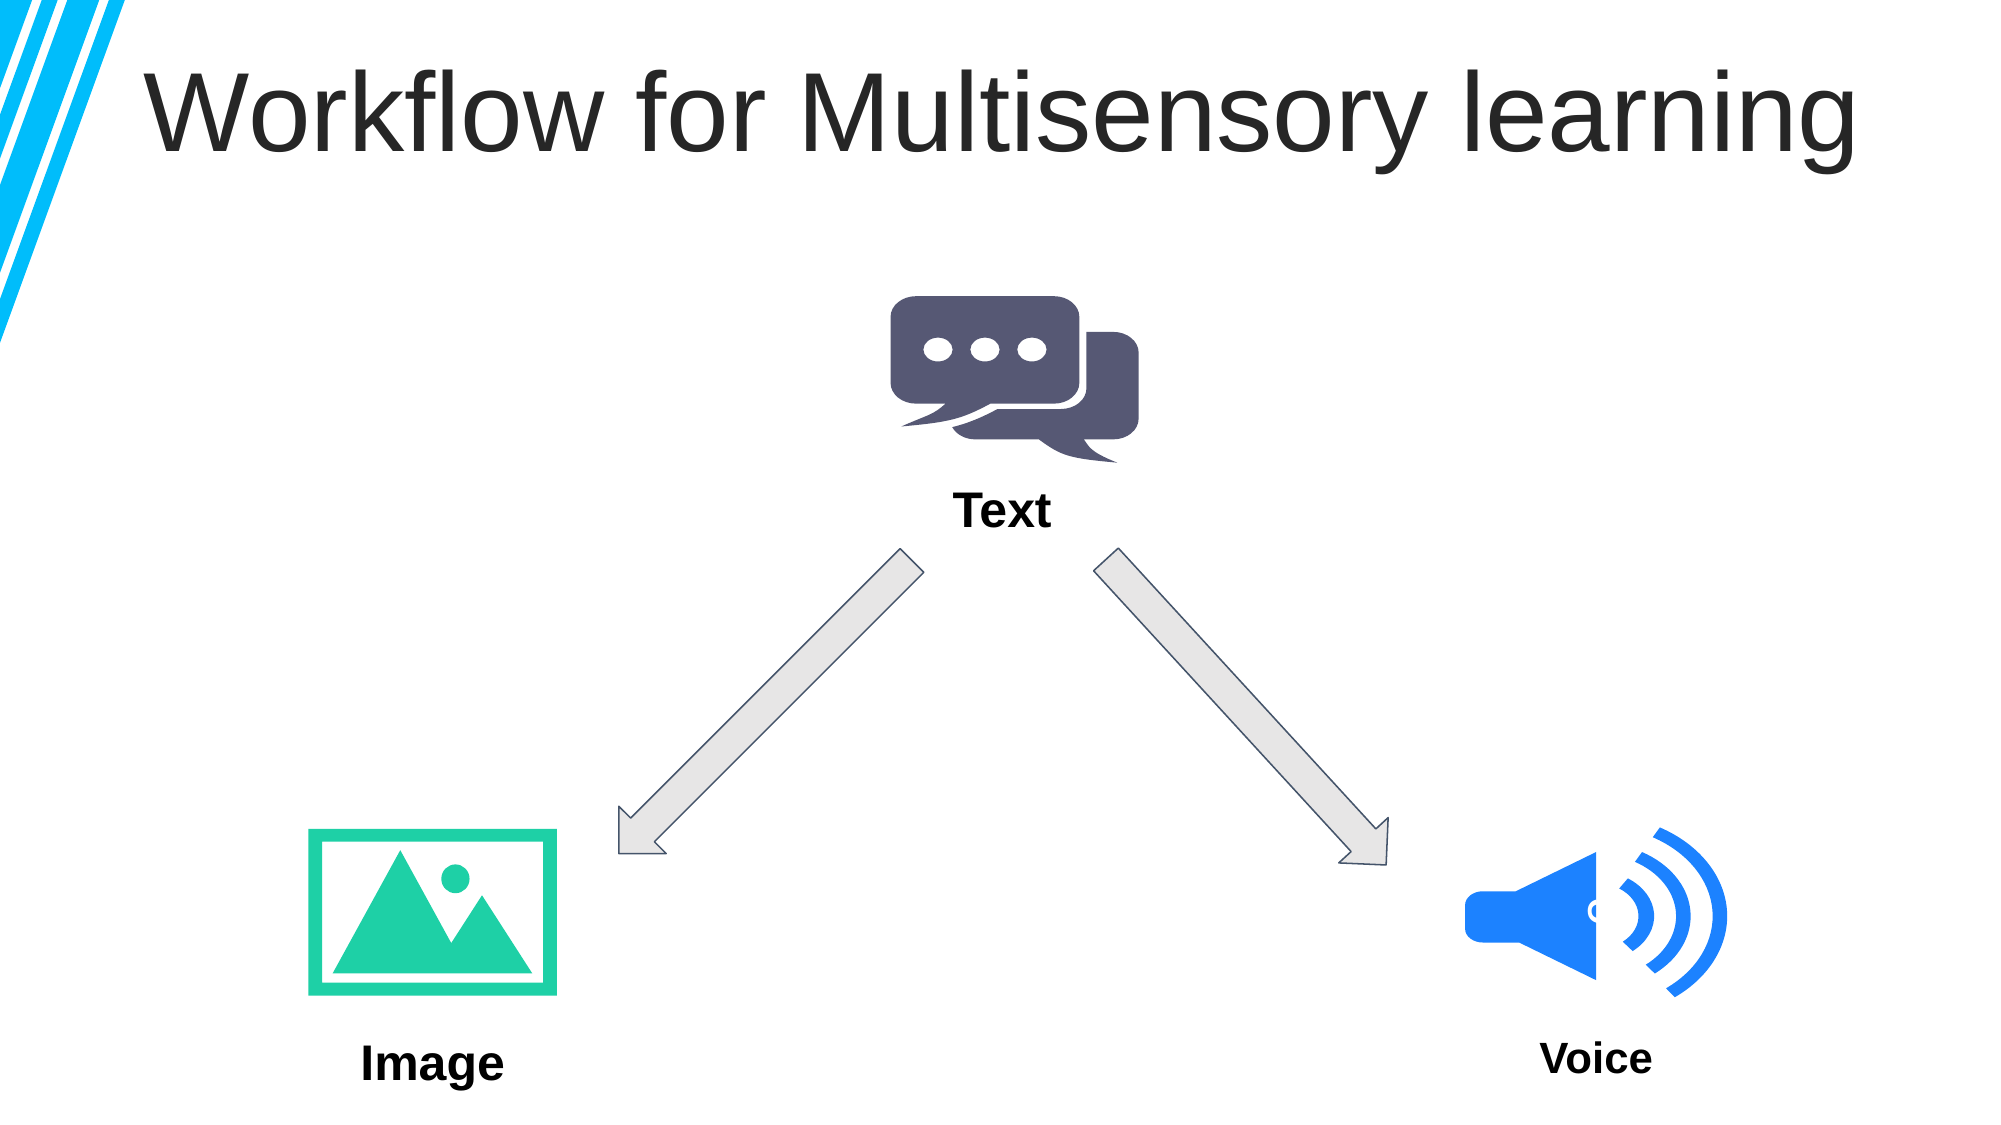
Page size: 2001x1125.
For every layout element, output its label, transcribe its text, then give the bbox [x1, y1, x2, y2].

text_box c [1652, 827, 1728, 998]
list Workflow for Multisensory learning [53, 55, 1952, 175]
text_box c [1634, 852, 1691, 974]
text_box [952, 331, 1139, 462]
text_box [618, 548, 924, 854]
text_box [1093, 548, 1389, 865]
text_box Voice [1490, 1015, 1702, 1090]
text_box c [1619, 878, 1655, 952]
text_box Image [319, 1015, 547, 1090]
text_box c [1465, 851, 1597, 981]
text_box [308, 828, 557, 996]
text_box Text [875, 462, 1130, 537]
text_box [890, 296, 1080, 427]
